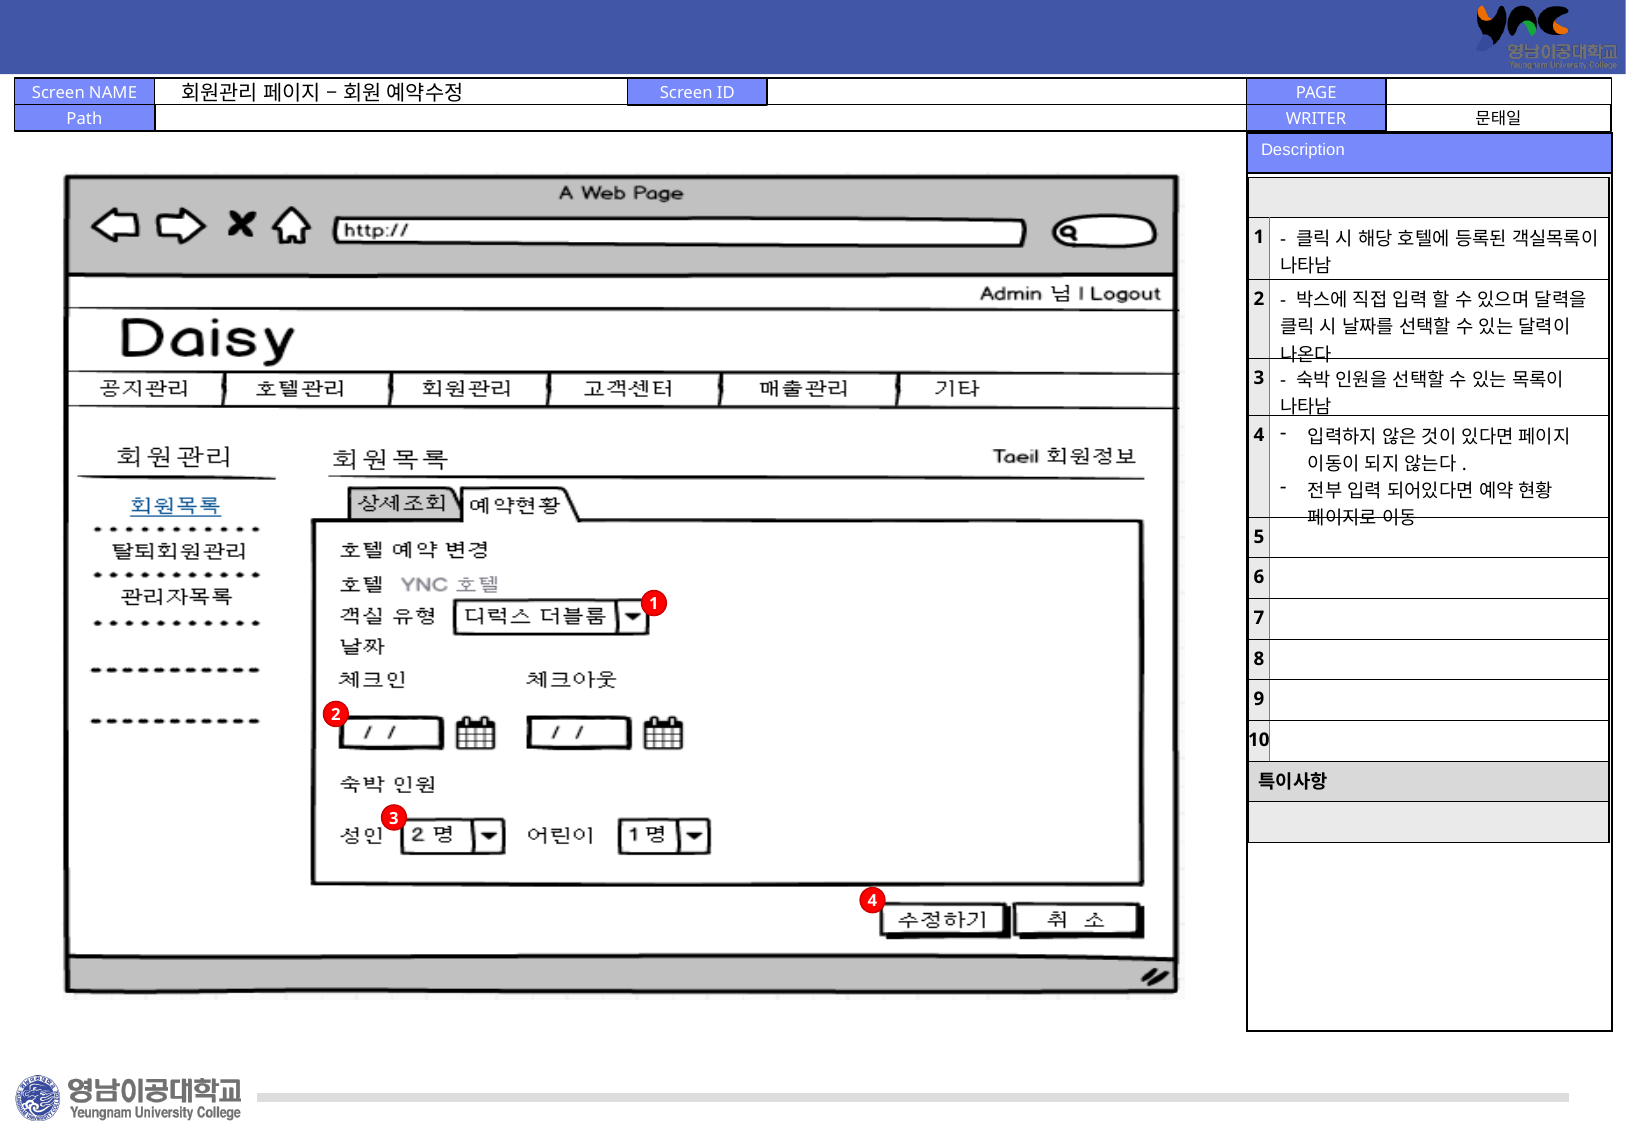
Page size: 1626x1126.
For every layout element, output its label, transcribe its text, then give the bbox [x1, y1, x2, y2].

picture [15, 1075, 241, 1121]
table_cell 입력하지 않은 것이 있다면 페이지 이동이 되지 않는다. 전부 입력 되어있다면 예약 현황 페이지로 이동 [1270, 416, 1608, 517]
picture [1476, 5, 1617, 69]
table_cell 1 [1249, 218, 1269, 279]
table_cell - 클릭 시 해당 호텔에 등록된 객실목록이 나타남 [1270, 218, 1608, 279]
table_cell [1249, 802, 1608, 842]
table_cell 8 [1249, 640, 1269, 679]
picture [62, 172, 1186, 1001]
table_cell 2 [1249, 280, 1269, 358]
table_cell [1270, 721, 1608, 761]
table_cell 9 [1249, 680, 1269, 720]
table_cell 7 [1249, 599, 1269, 639]
table_cell 10 [1249, 721, 1269, 761]
table_cell [1270, 640, 1608, 679]
table_cell 특이사항 [1249, 762, 1608, 801]
table_cell 5 [1249, 518, 1269, 557]
table_cell - 박스에 직접 입력 할 수 있으며 달력을 클릭 시 날짜를 선택할 수 있는 달력이 나온다 [1270, 280, 1608, 358]
table_cell - 숙박 인원을 선택할 수 있는 목록이 나타남 [1270, 359, 1608, 415]
table_cell 6 [1249, 558, 1269, 598]
text_box 회원관리 페이지 – 회원 예약수정 [167, 72, 479, 113]
table_header [1249, 178, 1608, 217]
text_box 문태일 [1385, 104, 1612, 132]
table_cell [1270, 558, 1608, 598]
table_cell [1270, 518, 1608, 557]
table_cell 3 [1249, 359, 1269, 415]
table_cell [1270, 680, 1608, 720]
table_cell 4 [1249, 416, 1269, 517]
table_cell [1270, 599, 1608, 639]
